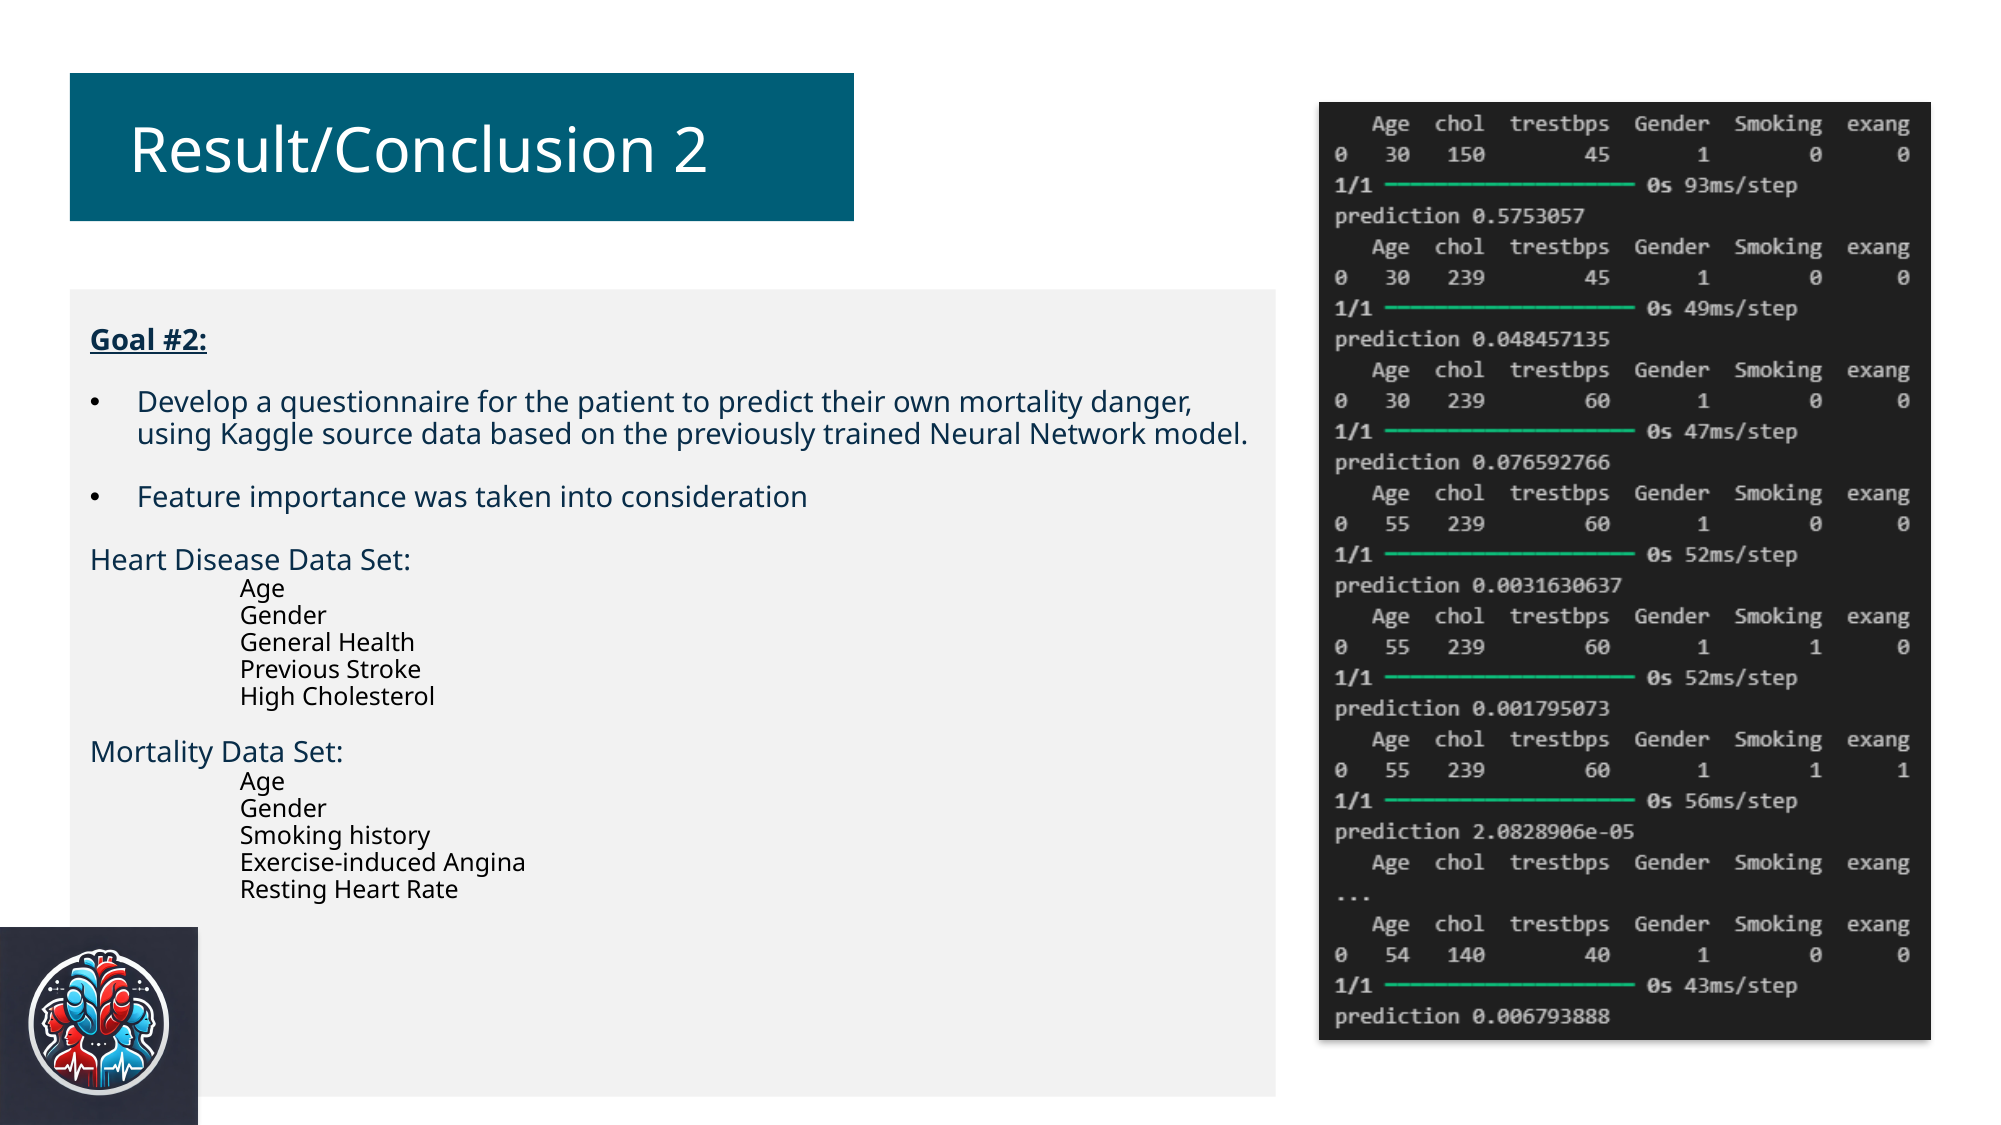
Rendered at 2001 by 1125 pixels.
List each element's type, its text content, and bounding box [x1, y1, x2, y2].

text_box Result/Conclusion 2 [114, 130, 798, 164]
text_box Goal #2: Develop a questionnaire for the patient to predict their own mortality danger, using Kaggle source data based on the previously trained Neural Network model. Feature importance was taken into consideration Heart Disease Data Set: Age Gender General Health Previous Stroke High Cholesterol Mortality Data Set: Age Gender Smoking history Exercise-induced Angina Resting Heart Rate [69, 289, 1276, 1097]
picture [0, 927, 198, 1125]
picture [1319, 102, 1931, 1040]
text_box [69, 73, 854, 222]
